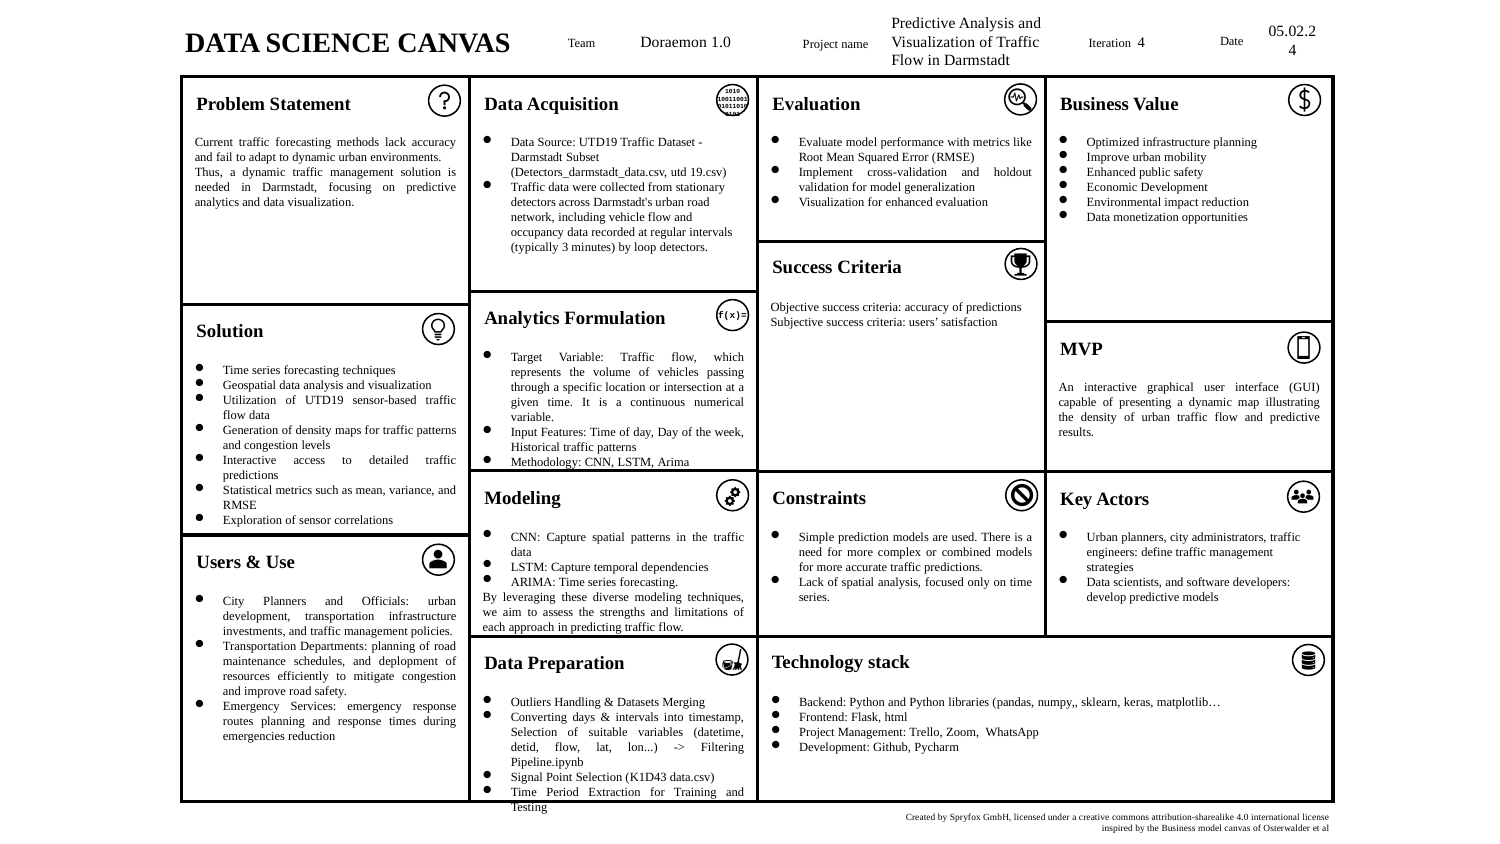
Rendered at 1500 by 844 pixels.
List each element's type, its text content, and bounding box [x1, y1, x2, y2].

text_box [722, 327, 743, 331]
text_box Evaluate model performance with metrics like Root Mean Squared Error (RMSE) Implement cross-validation and holdout validation for model generalization Visualization for enhanced evaluation [757, 76, 1045, 241]
text_box Project name [787, 28, 911, 59]
text_box [428, 89, 433, 112]
text_box Created by Spryfox GmbH, licensed under a creative commons attribution-sharealike 4.0 international license inspired by the Business model canvas of Osterwalder et al [740, 803, 1345, 842]
text_box Optimized infrastructure planning Improve urban mobility Enhanced public safety Economic Development Environmental impact reduction Data monetization opportunities [1045, 76, 1334, 321]
text_box Backend: Python and Python libraries (pandas, numpy,, sklearn, keras, matplotlib… Frontend: Flask, html Project Management: Trello, Zoom, WhatsApp Development: Github, Pycharm [757, 636, 1334, 802]
text_box [451, 319, 455, 339]
text_box [1315, 485, 1320, 508]
text_box f(x)= [702, 303, 768, 327]
text_box [1294, 360, 1314, 364]
text_box Analytics Formulation [469, 298, 706, 337]
text_box Evaluation [790, 83, 994, 122]
text_box Target Variable: Traffic flow, which represents the volume of vehicles passing through a specific location or intersection at a given time. It is a continuous numerical variable. Input Features: Time of day, Day of the week, Historical traffic patterns Methodology: CNN, LSTM, Arima [469, 327, 757, 470]
text_box [456, 90, 461, 112]
text_box Problem Statement [181, 83, 403, 122]
text_box [721, 671, 743, 676]
text_box Business Value [1045, 83, 1281, 122]
text_box Data Acquisition [469, 84, 676, 122]
text_box [716, 479, 749, 506]
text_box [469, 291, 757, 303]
text_box An interactive graphical user interface (GUI) capable of presenting a dynamic map illustrating the density of urban traffic flow and predictive results. [1045, 321, 1334, 471]
picture [1290, 484, 1315, 509]
text_box Time series forecasting techniques Geospatial data analysis and visualization Utilization of UTD19 sensor-based traffic flow data Generation of density maps for traffic patterns and congestion levels Interactive access to detailed traffic predictions Statistical metrics such as mean, variance, and RMSE Exploration of sensor correlations [181, 304, 469, 535]
text_box [721, 644, 743, 648]
text_box [722, 299, 743, 303]
picture [1291, 86, 1318, 114]
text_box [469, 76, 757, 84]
text_box MVP [1045, 328, 1281, 367]
text_box [1298, 672, 1319, 676]
text_box [451, 550, 455, 569]
text_box Data Source: UTD19 Traffic Dataset - Darmstadt Subset (Detectors_darmstadt_data.csv, utd 19.csv) Traffic data were collected from stationary detectors across Darmstadt's urban road network, including vehicle flow and occupancy data recorded at regular intervals (typically 3 minutes) by loop detectors. [469, 122, 757, 291]
text_box CNN: Capture spatial patterns in the traffic data LSTM: Capture temporal dependencies ARIMA: Time series forecasting. By leveraging these diverse modeling techniques, we aim to assess the strengths and limitations of each approach in predicting traffic flow. [469, 470, 757, 636]
picture [1006, 86, 1034, 113]
text_box [744, 649, 748, 670]
text_box Data Preparation [469, 643, 706, 681]
picture [1297, 649, 1320, 672]
picture [1007, 251, 1034, 278]
text_box Predictive Analysis and Visualization of Traffic Flow in Darmstadt [876, 26, 1073, 56]
text_box [1316, 337, 1320, 358]
text_box 05.02.24 [1249, 23, 1336, 57]
text_box [428, 313, 449, 317]
text_box [1292, 644, 1325, 671]
text_box Outliers Handling & Datasets Merging Converting days & intervals into timestamp, Selection of suitable variables (datetime, detid, flow, lat, lon...) -> Filtering Pipeline.ipynb Signal Point Selection (K1D43 data.csv) Time Period Extraction for Training and Testing [469, 636, 757, 802]
text_box DATA SCIENCE CANVAS [170, 17, 666, 66]
text_box Success Criteria [757, 246, 994, 285]
text_box Team [552, 27, 625, 58]
picture [1291, 335, 1316, 360]
text_box [434, 85, 455, 89]
text_box Key Actors [1045, 478, 1281, 517]
text_box Current traffic forecasting methods lack accuracy and fail to adapt to dynamic urban environments. Thus, a dynamic traffic management solution is needed in Darmstadt, focusing on predictive analytics and data visualization. [181, 76, 469, 304]
text_box Simple prediction models are used. There is a need for more complex or combined models for more accurate traffic predictions. Lack of spatial analysis, focused only on time series. [757, 471, 1045, 636]
text_box Iteration 4 [1073, 25, 1186, 59]
text_box [716, 649, 720, 670]
text_box Technology stack [756, 642, 993, 680]
text_box Doraemon 1.0 [625, 25, 785, 58]
text_box [1294, 509, 1313, 513]
text_box Modeling [469, 478, 706, 516]
text_box Solution [181, 311, 403, 350]
text_box Constraints [757, 478, 994, 516]
picture [721, 485, 744, 508]
text_box 1010 10011001 01011010 0101 [676, 80, 790, 125]
text_box City Planners and Officials: urban development, transportation infrastructure investments, and traffic management policies. Transportation Departments: planning of road maintenance schedules, and deplopment of resources efficiently to mitigate congestion and improve road safety. Emergency Services: emergency response routes planning and response times during emergencies reduction [181, 535, 469, 802]
text_box Date [1205, 25, 1267, 56]
picture [720, 648, 744, 671]
picture [433, 89, 456, 113]
text_box Urban planners, city administrators, traffic engineers: define traffic management strategies Data scientists, and software developers: develop predictive models [1045, 471, 1334, 636]
text_box [435, 113, 454, 117]
picture [425, 317, 451, 342]
text_box Objective success criteria: accuracy of predictions Subjective success criteria: users’ satisfaction [757, 241, 1045, 471]
picture [425, 546, 451, 573]
picture [1008, 481, 1036, 509]
text_box Users & Use [181, 542, 403, 580]
